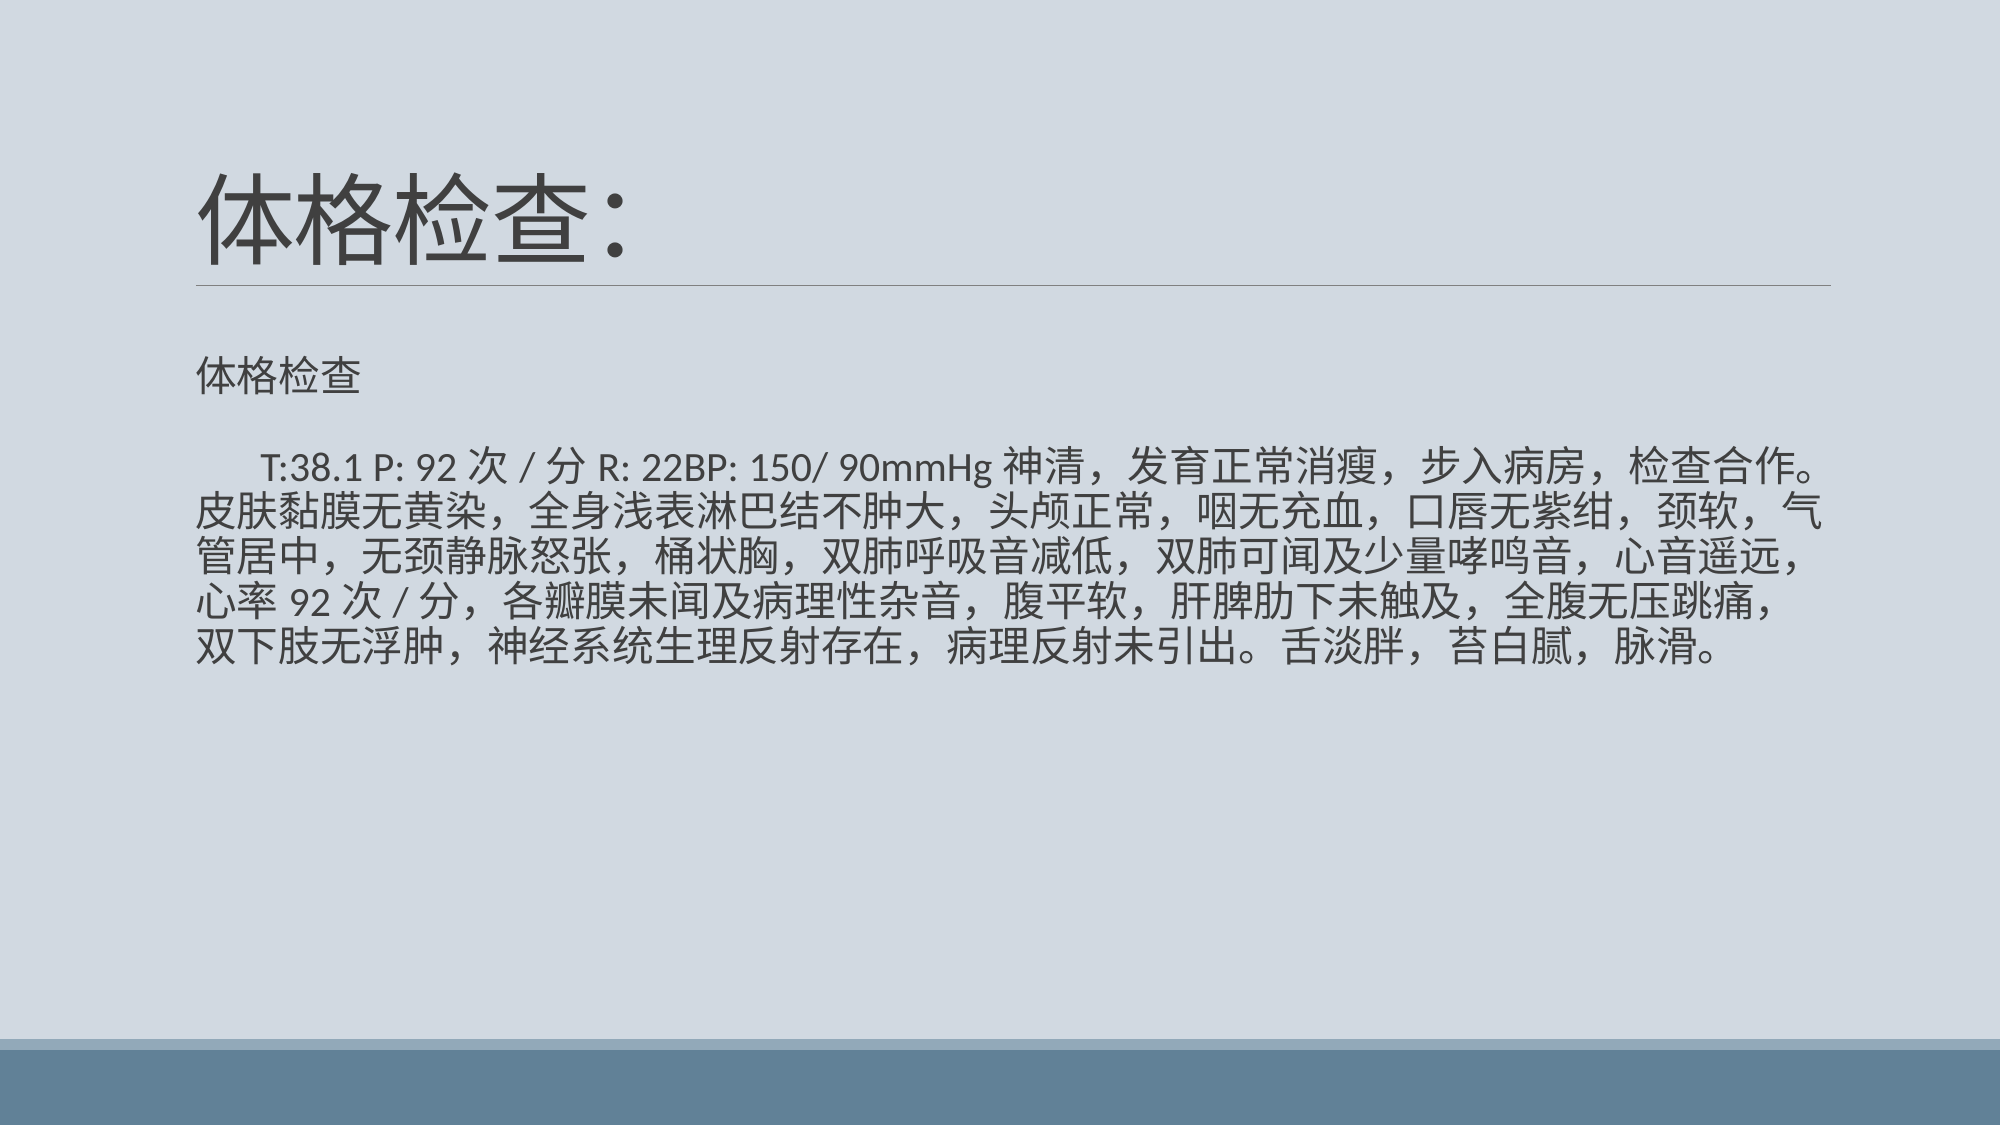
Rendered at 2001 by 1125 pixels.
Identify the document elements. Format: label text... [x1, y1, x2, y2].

list 体格检查 T:38.1 P: 92次/分R: 22BP: 150/ 90mmHg神清，发育正常消瘦，步入病房，检查合作。皮肤黏膜无黄染，全身浅表淋巴结不肿大，头颅正常，咽无充血，口唇无紫绀，颈软，气管居中，无颈静脉怒张，桶状胸，双肺呼吸音减低，双肺可闻及少量哮鸣音，心音遥远，心率92次/分，各瓣膜未闻及病理性杂音，腹平软，肝脾肋下未触及，全腹无压跳痛，双下肢无浮肿，神经系统生理反射存在，病理反射未引出。舌淡胖，苔白腻，脉滑。 [180, 302, 1830, 963]
title 体格检查： [180, 47, 1830, 285]
